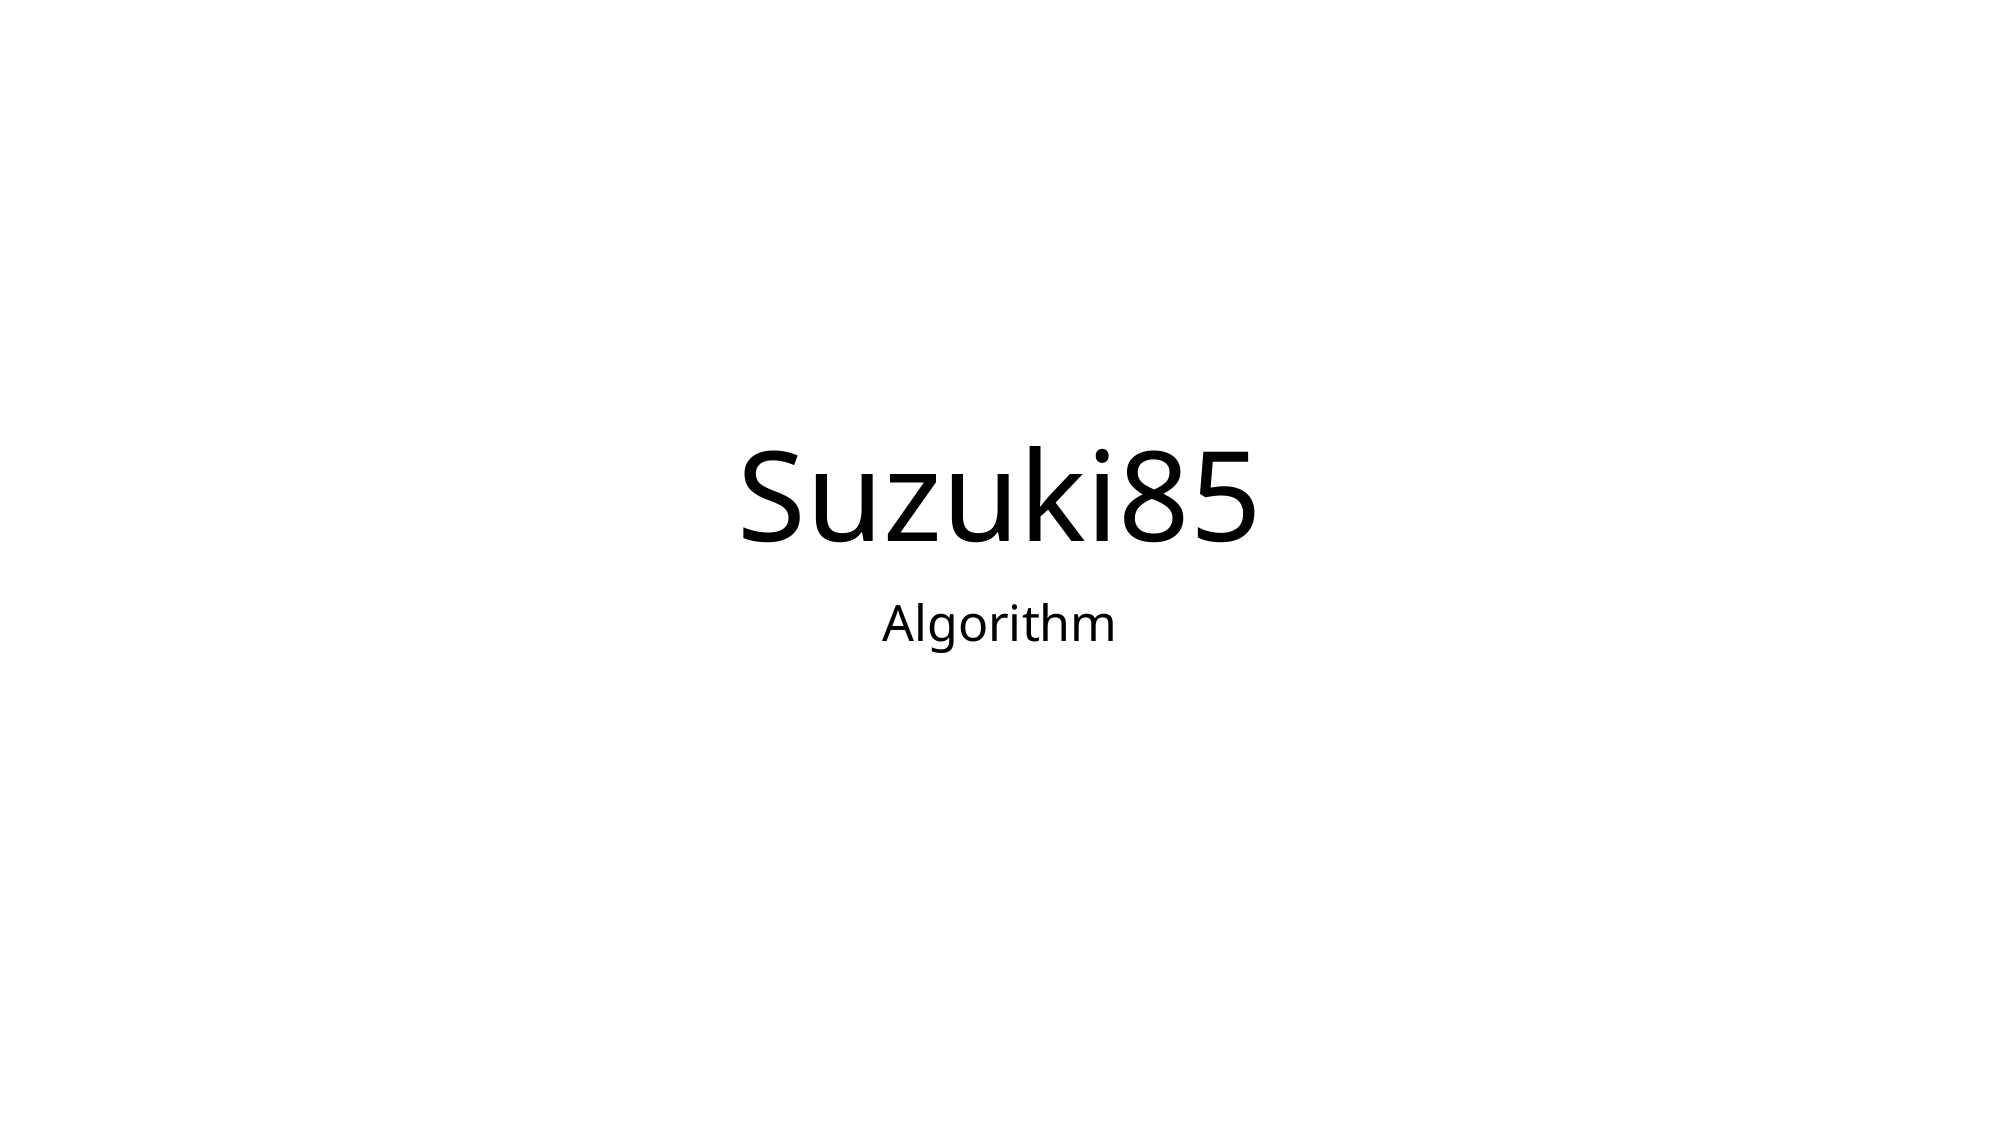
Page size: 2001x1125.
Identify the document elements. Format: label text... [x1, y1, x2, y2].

subtitle Algorithm [249, 590, 1750, 863]
title Suzuki85 [249, 184, 1750, 576]
